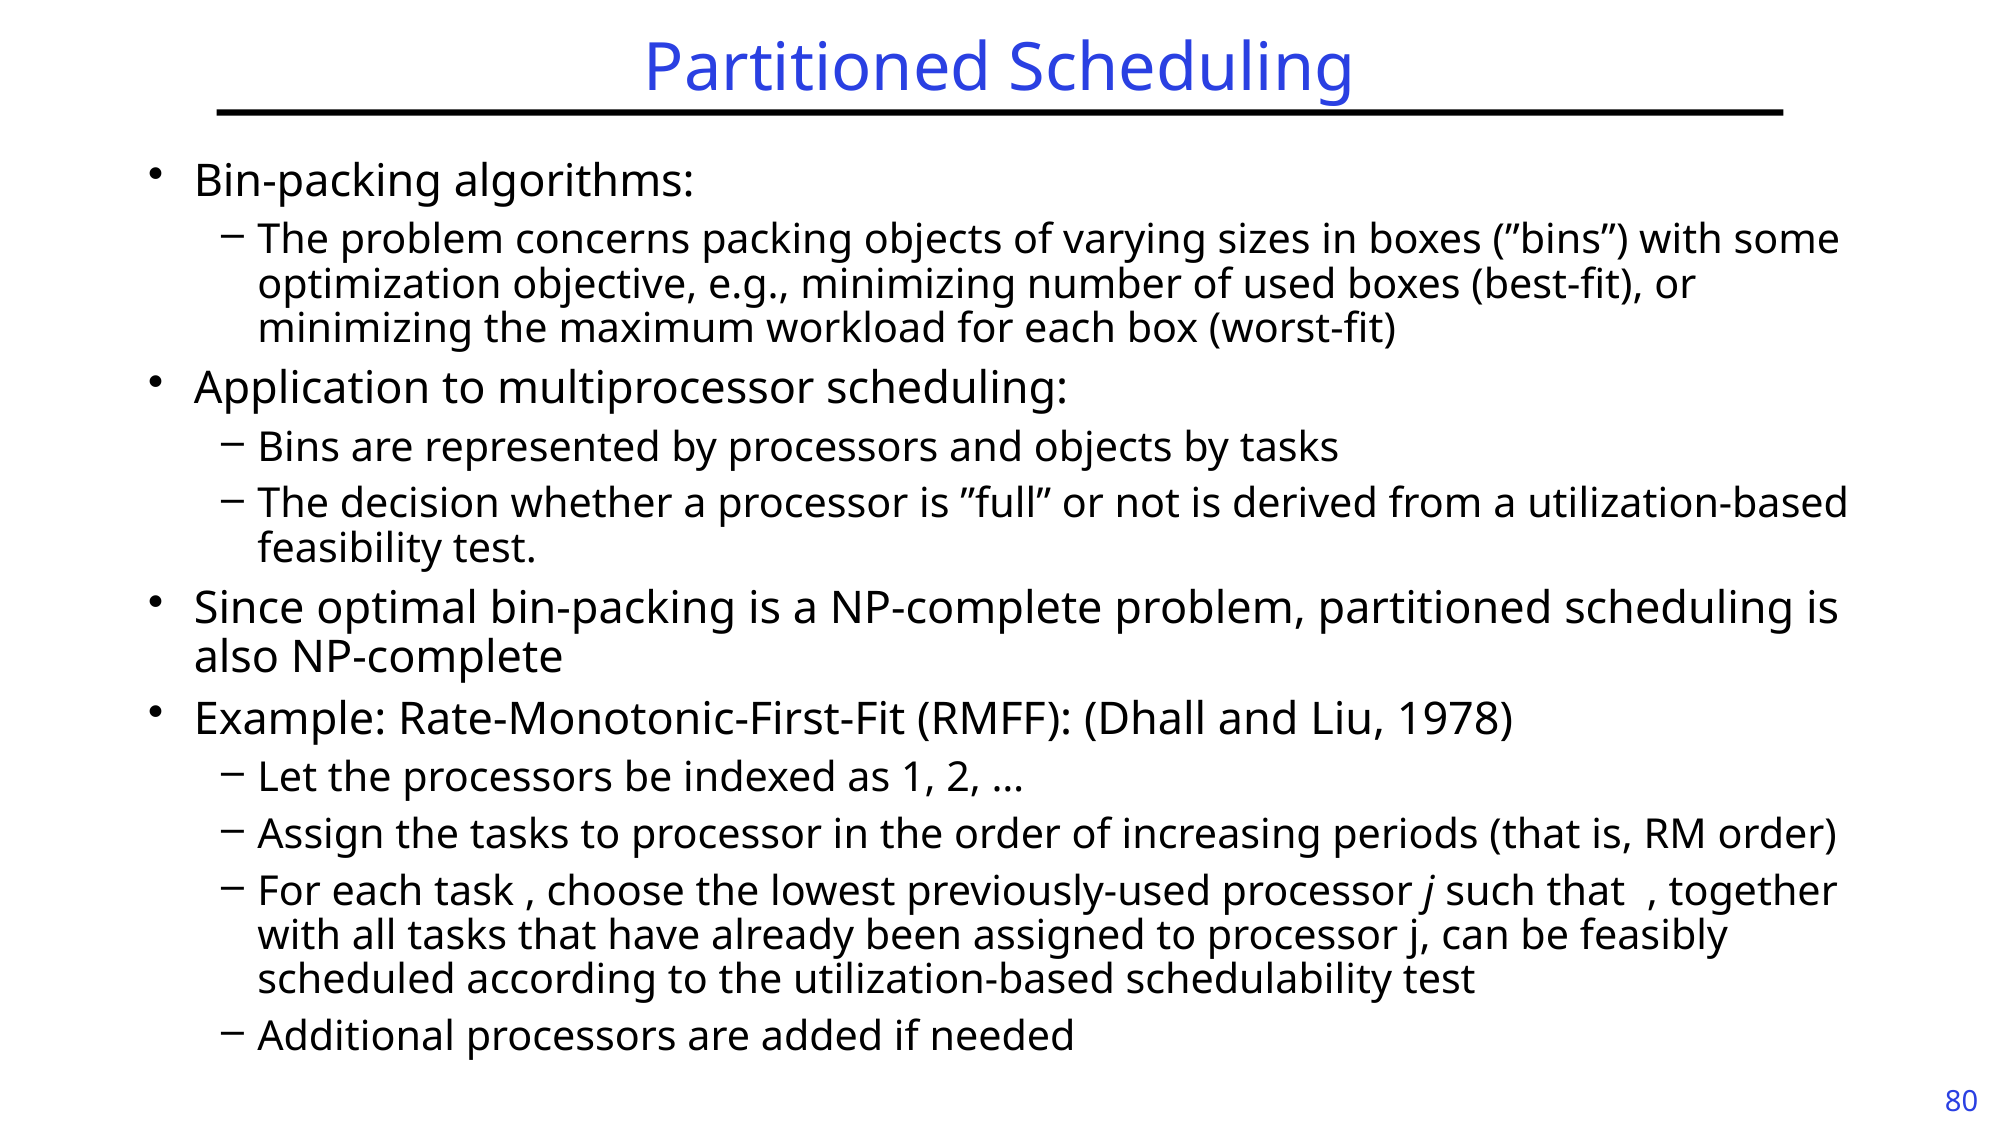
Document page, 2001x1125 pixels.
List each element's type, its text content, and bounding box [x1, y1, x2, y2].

title Partitioned Scheduling [216, 24, 1784, 113]
